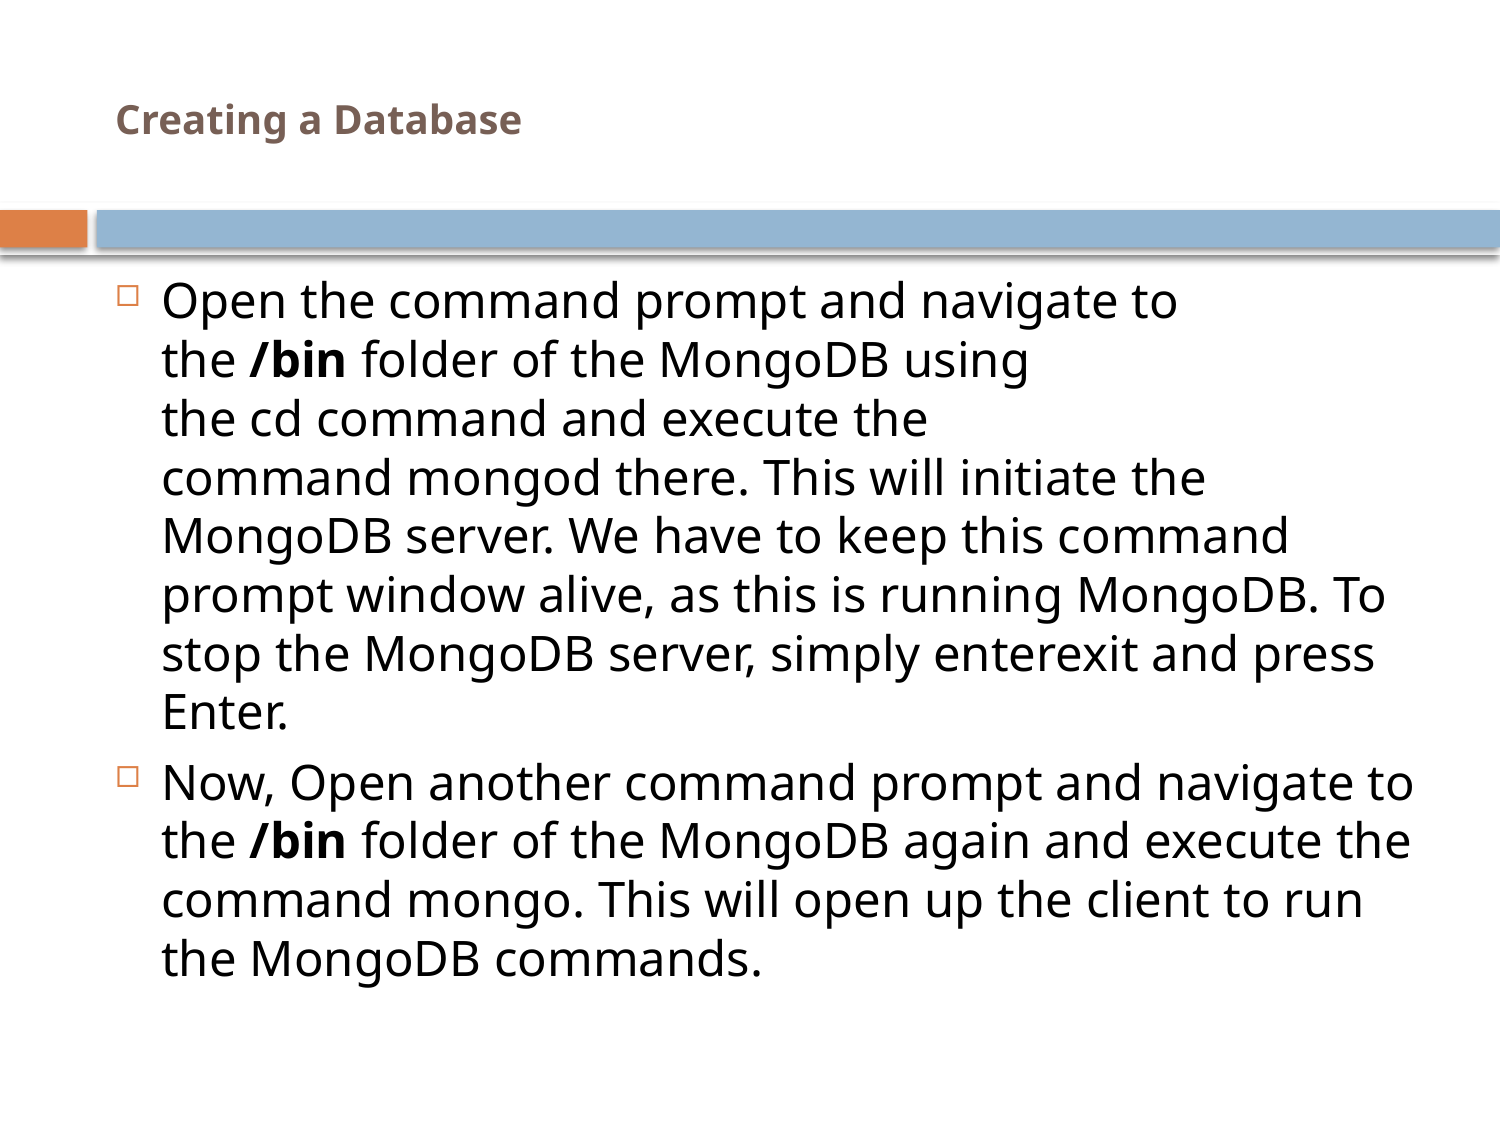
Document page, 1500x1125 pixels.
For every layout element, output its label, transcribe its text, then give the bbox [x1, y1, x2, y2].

list Open the command prompt and navigate to the /bin folder of the MongoDB using the cd command and execute the command mongod there. This will initiate the MongoDB server. We have to keep this command prompt window alive, as this is running MongoDB. To stop the MongoDB server, simply enterexit and press Enter. Now, Open another command prompt and navigate to the /bin folder of the MongoDB again and execute the command mongo. This will open up the client to run the MongoDB commands. [100, 262, 1438, 1000]
title Creating a Database [100, 37, 1438, 200]
